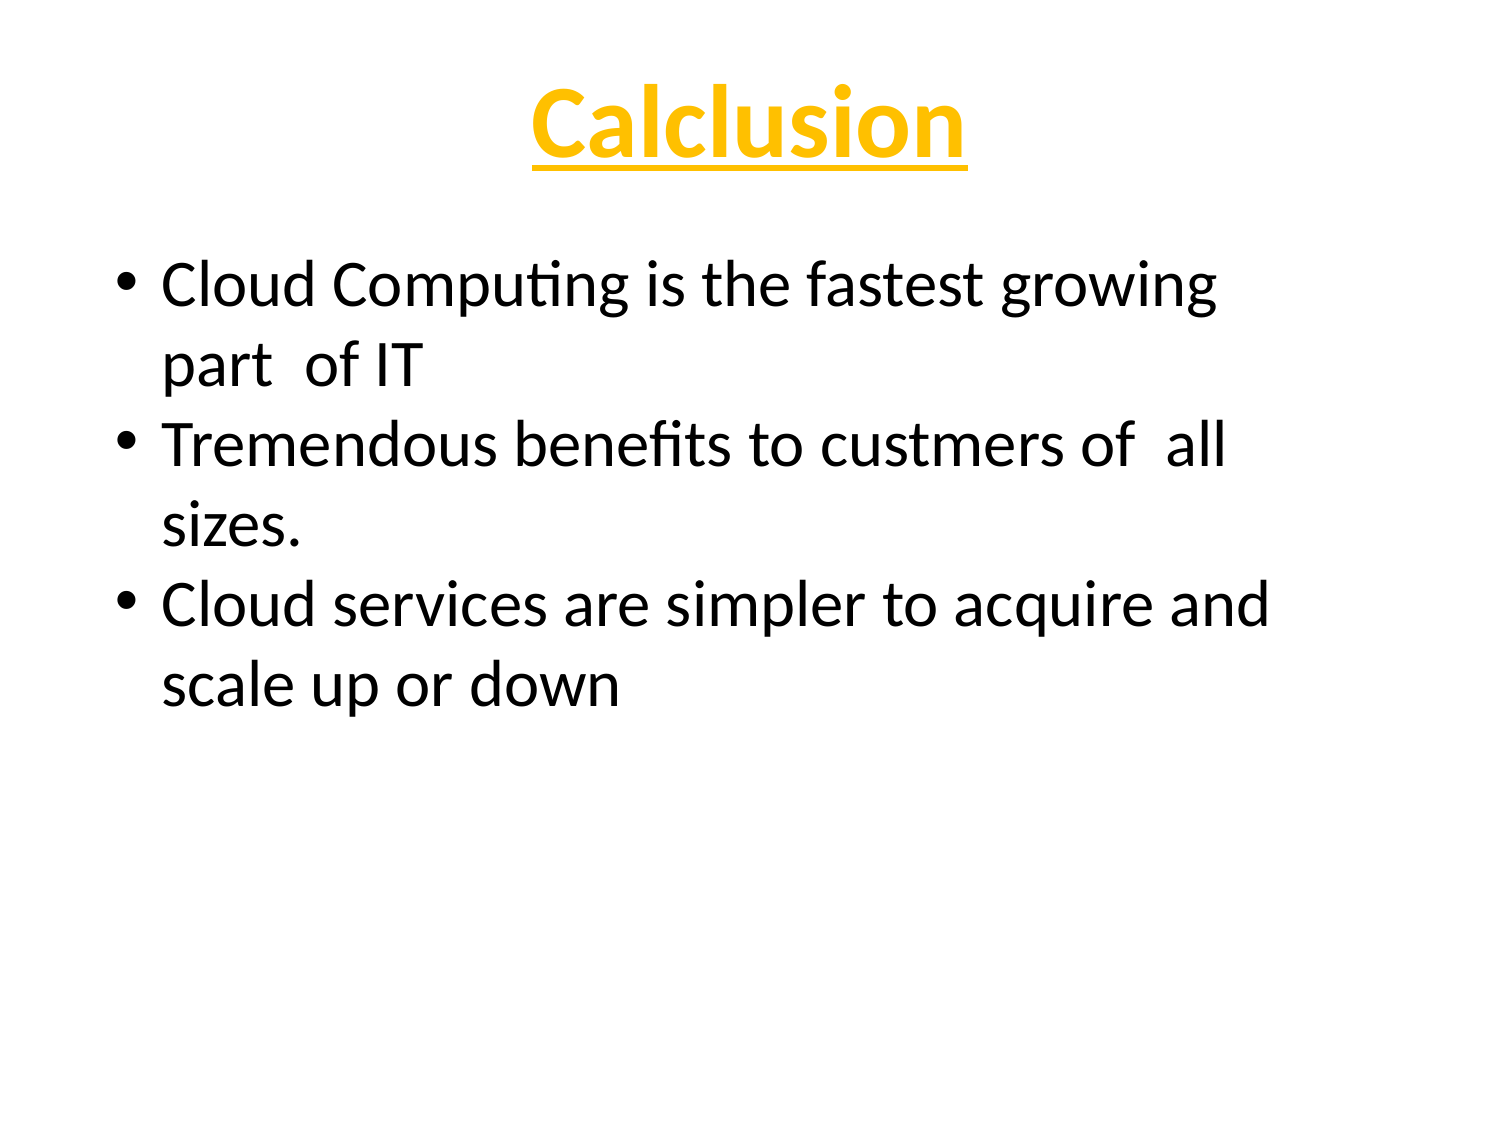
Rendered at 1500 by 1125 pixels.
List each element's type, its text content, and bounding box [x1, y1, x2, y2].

text_box Cloud Computing is the fastest growing part of IT Tremendous benefits to custmers of all sizes. Cloud services are simpler to acquire and scale up or down [99, 232, 1350, 727]
title Calclusion [75, 0, 1425, 233]
